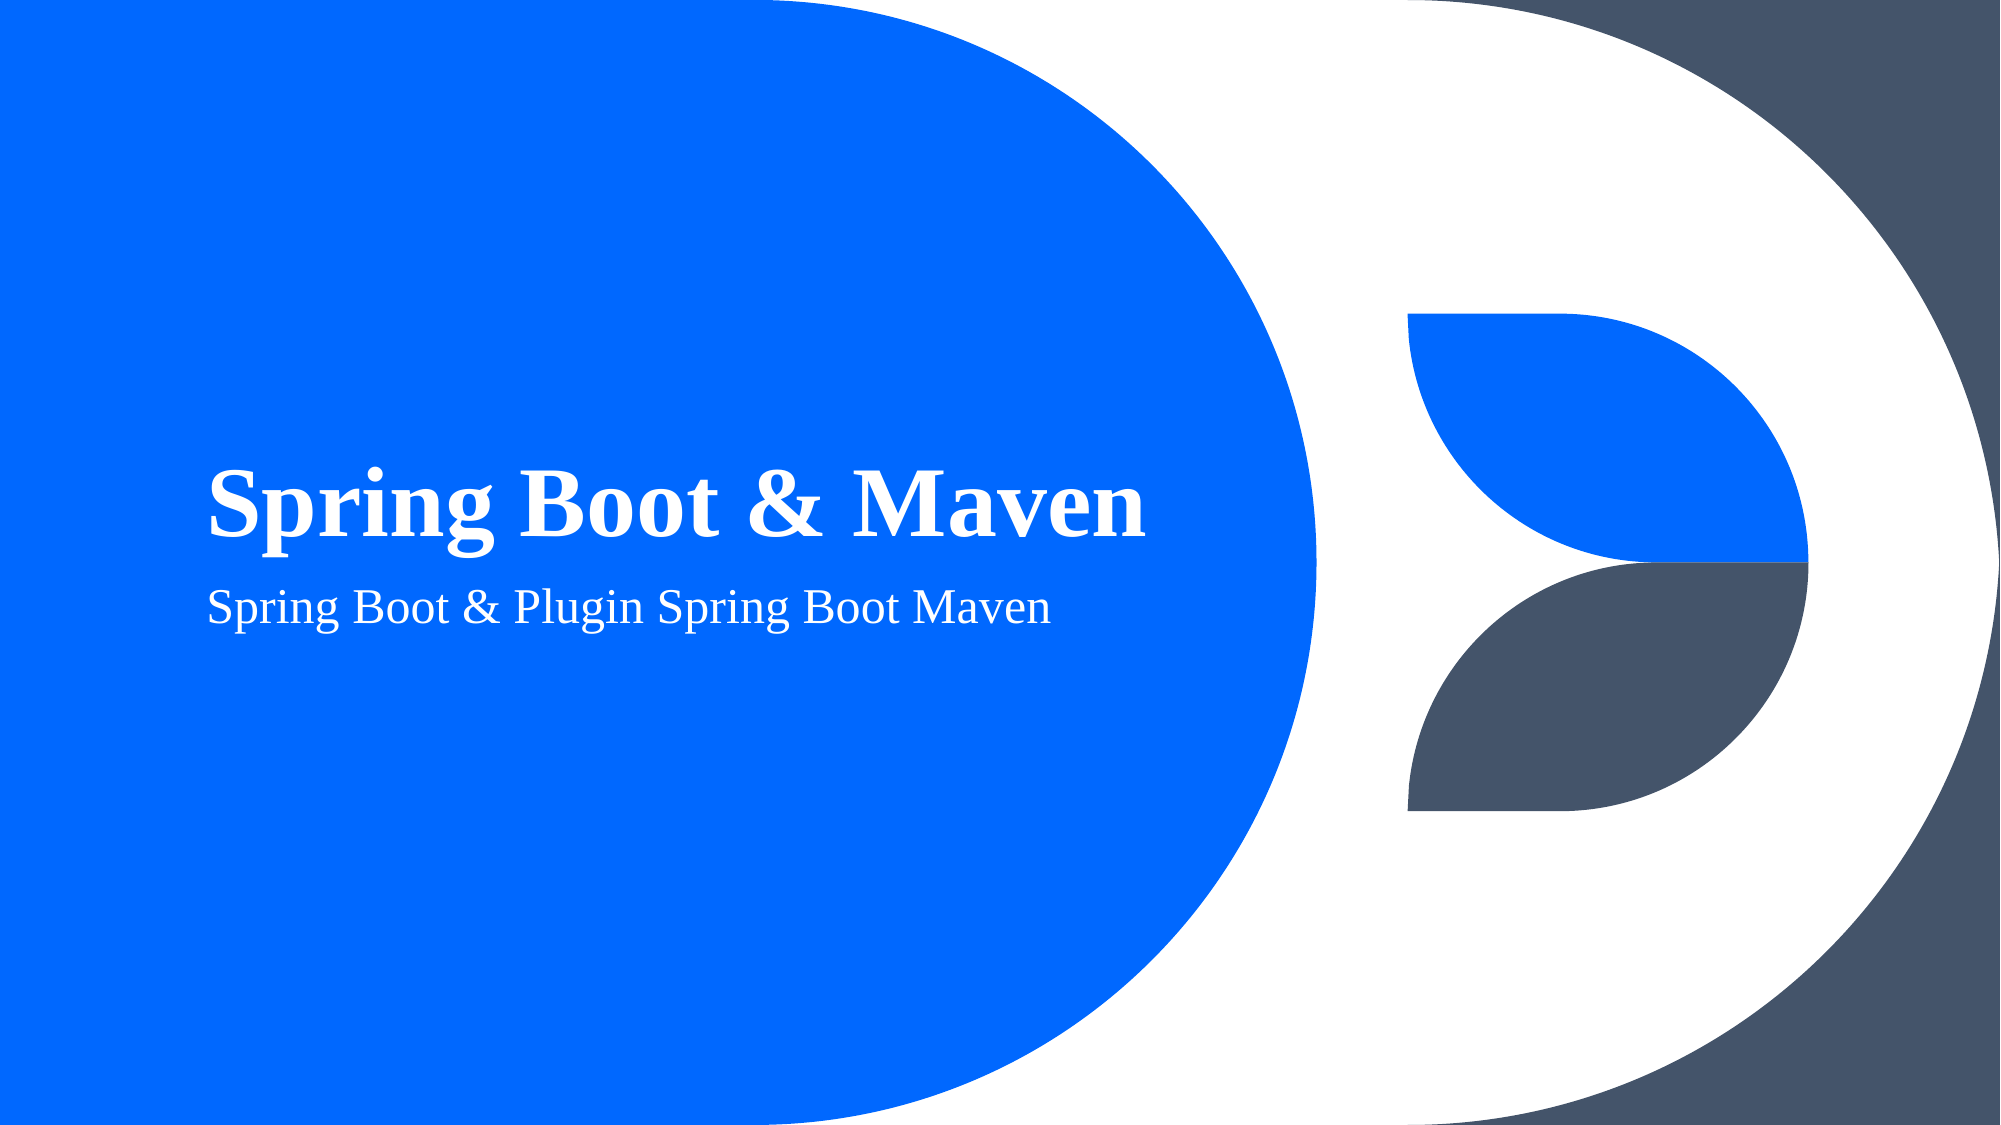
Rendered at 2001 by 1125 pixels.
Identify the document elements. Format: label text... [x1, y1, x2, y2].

subtitle Spring Boot & Plugin Spring Boot Maven [191, 572, 1217, 723]
title Spring Boot & Maven [191, 404, 1180, 566]
